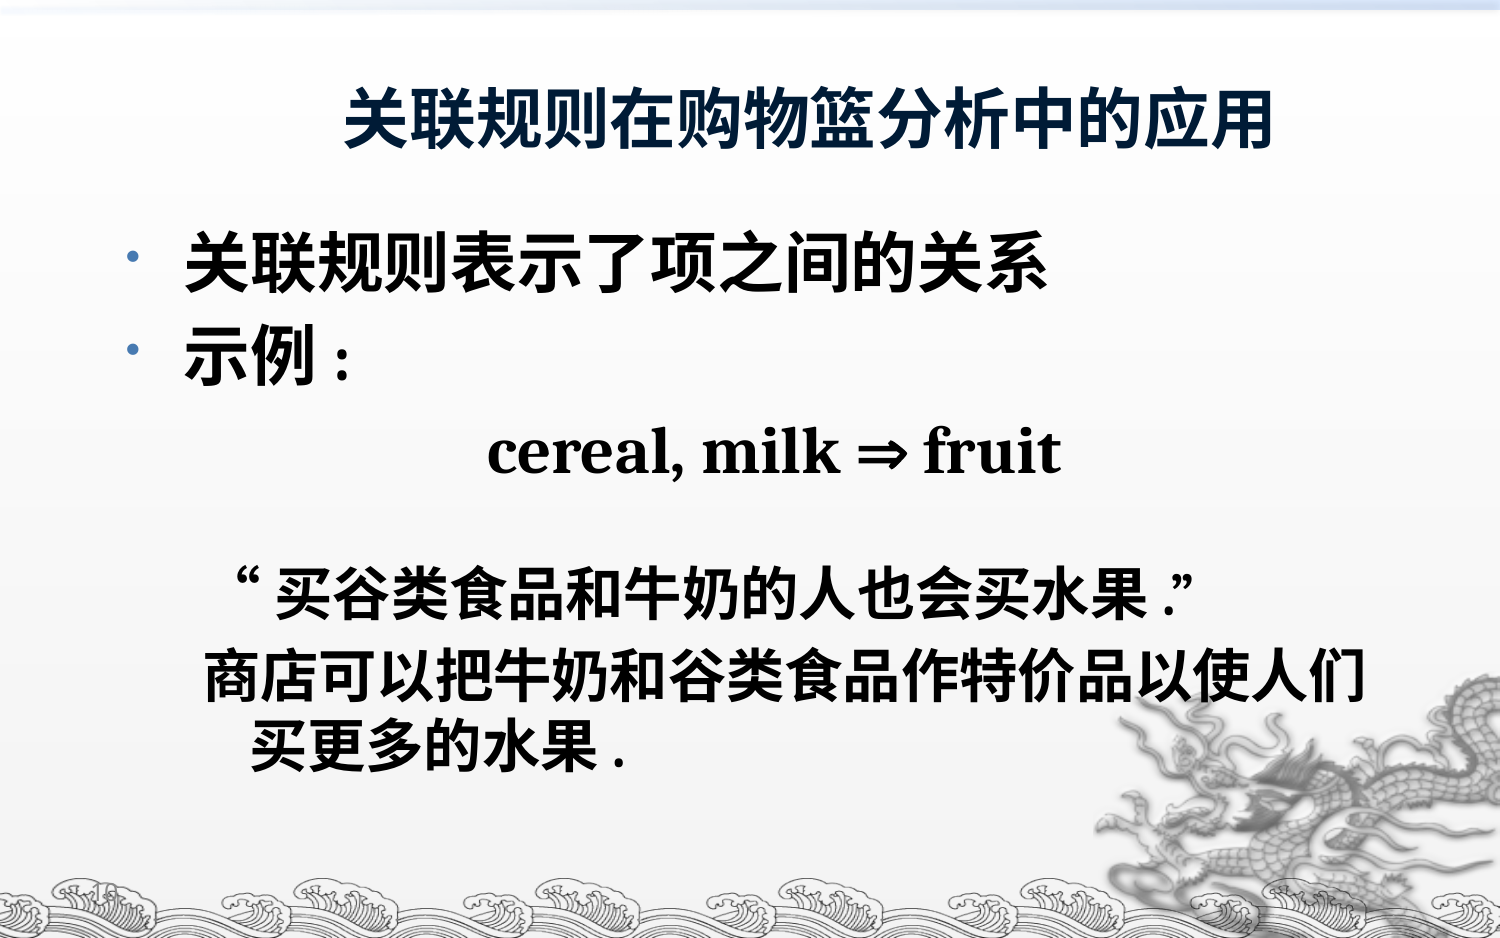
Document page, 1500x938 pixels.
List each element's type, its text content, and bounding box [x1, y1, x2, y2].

slide_number 10 [75, 868, 425, 919]
list 关联规则表示了项之间的关系 示例: cereal, milk  fruit “买谷类食品和牛奶的人也会买水果.” 商店可以把牛奶和谷类食品作特价品以使人们买更多的水果. [112, 213, 1438, 828]
title 关联规则在购物篮分析中的应用 [171, 75, 1450, 159]
